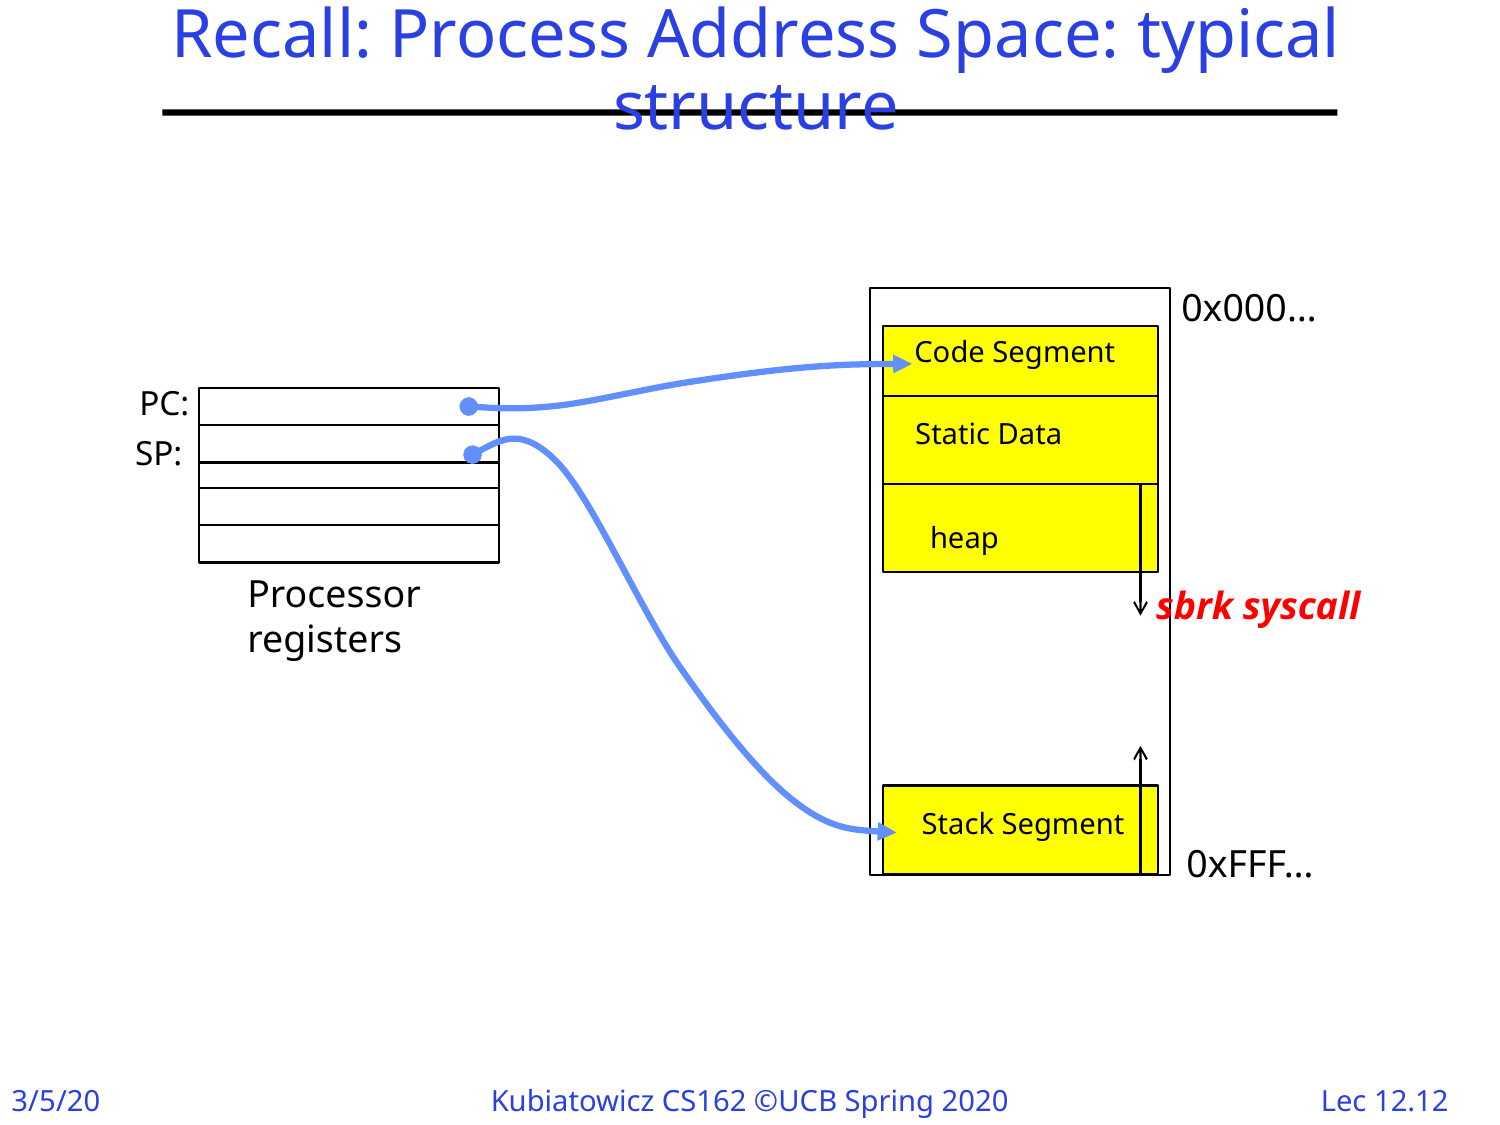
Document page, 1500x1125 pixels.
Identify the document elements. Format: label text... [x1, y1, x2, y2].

text_box 0xFFF… [1171, 833, 1329, 893]
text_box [882, 326, 1159, 874]
text_box [1162, 635, 1171, 876]
text_box [870, 832, 877, 876]
text_box PC: [124, 375, 205, 430]
text_box [462, 363, 877, 413]
text_box SP: [120, 425, 198, 480]
text_box [870, 368, 877, 814]
text_box [198, 487, 499, 526]
text_box Processor registers [232, 562, 436, 668]
text_box [198, 425, 499, 463]
text_box [198, 526, 499, 563]
text_box [205, 387, 499, 425]
text_box [198, 463, 499, 487]
text_box [870, 287, 1171, 574]
text_box [466, 438, 877, 832]
title Recall: Process Address Space: typical structure [12, 19, 1500, 125]
text_box sbrk syscall [1162, 574, 1376, 635]
text_box 0x000… [1166, 276, 1332, 337]
